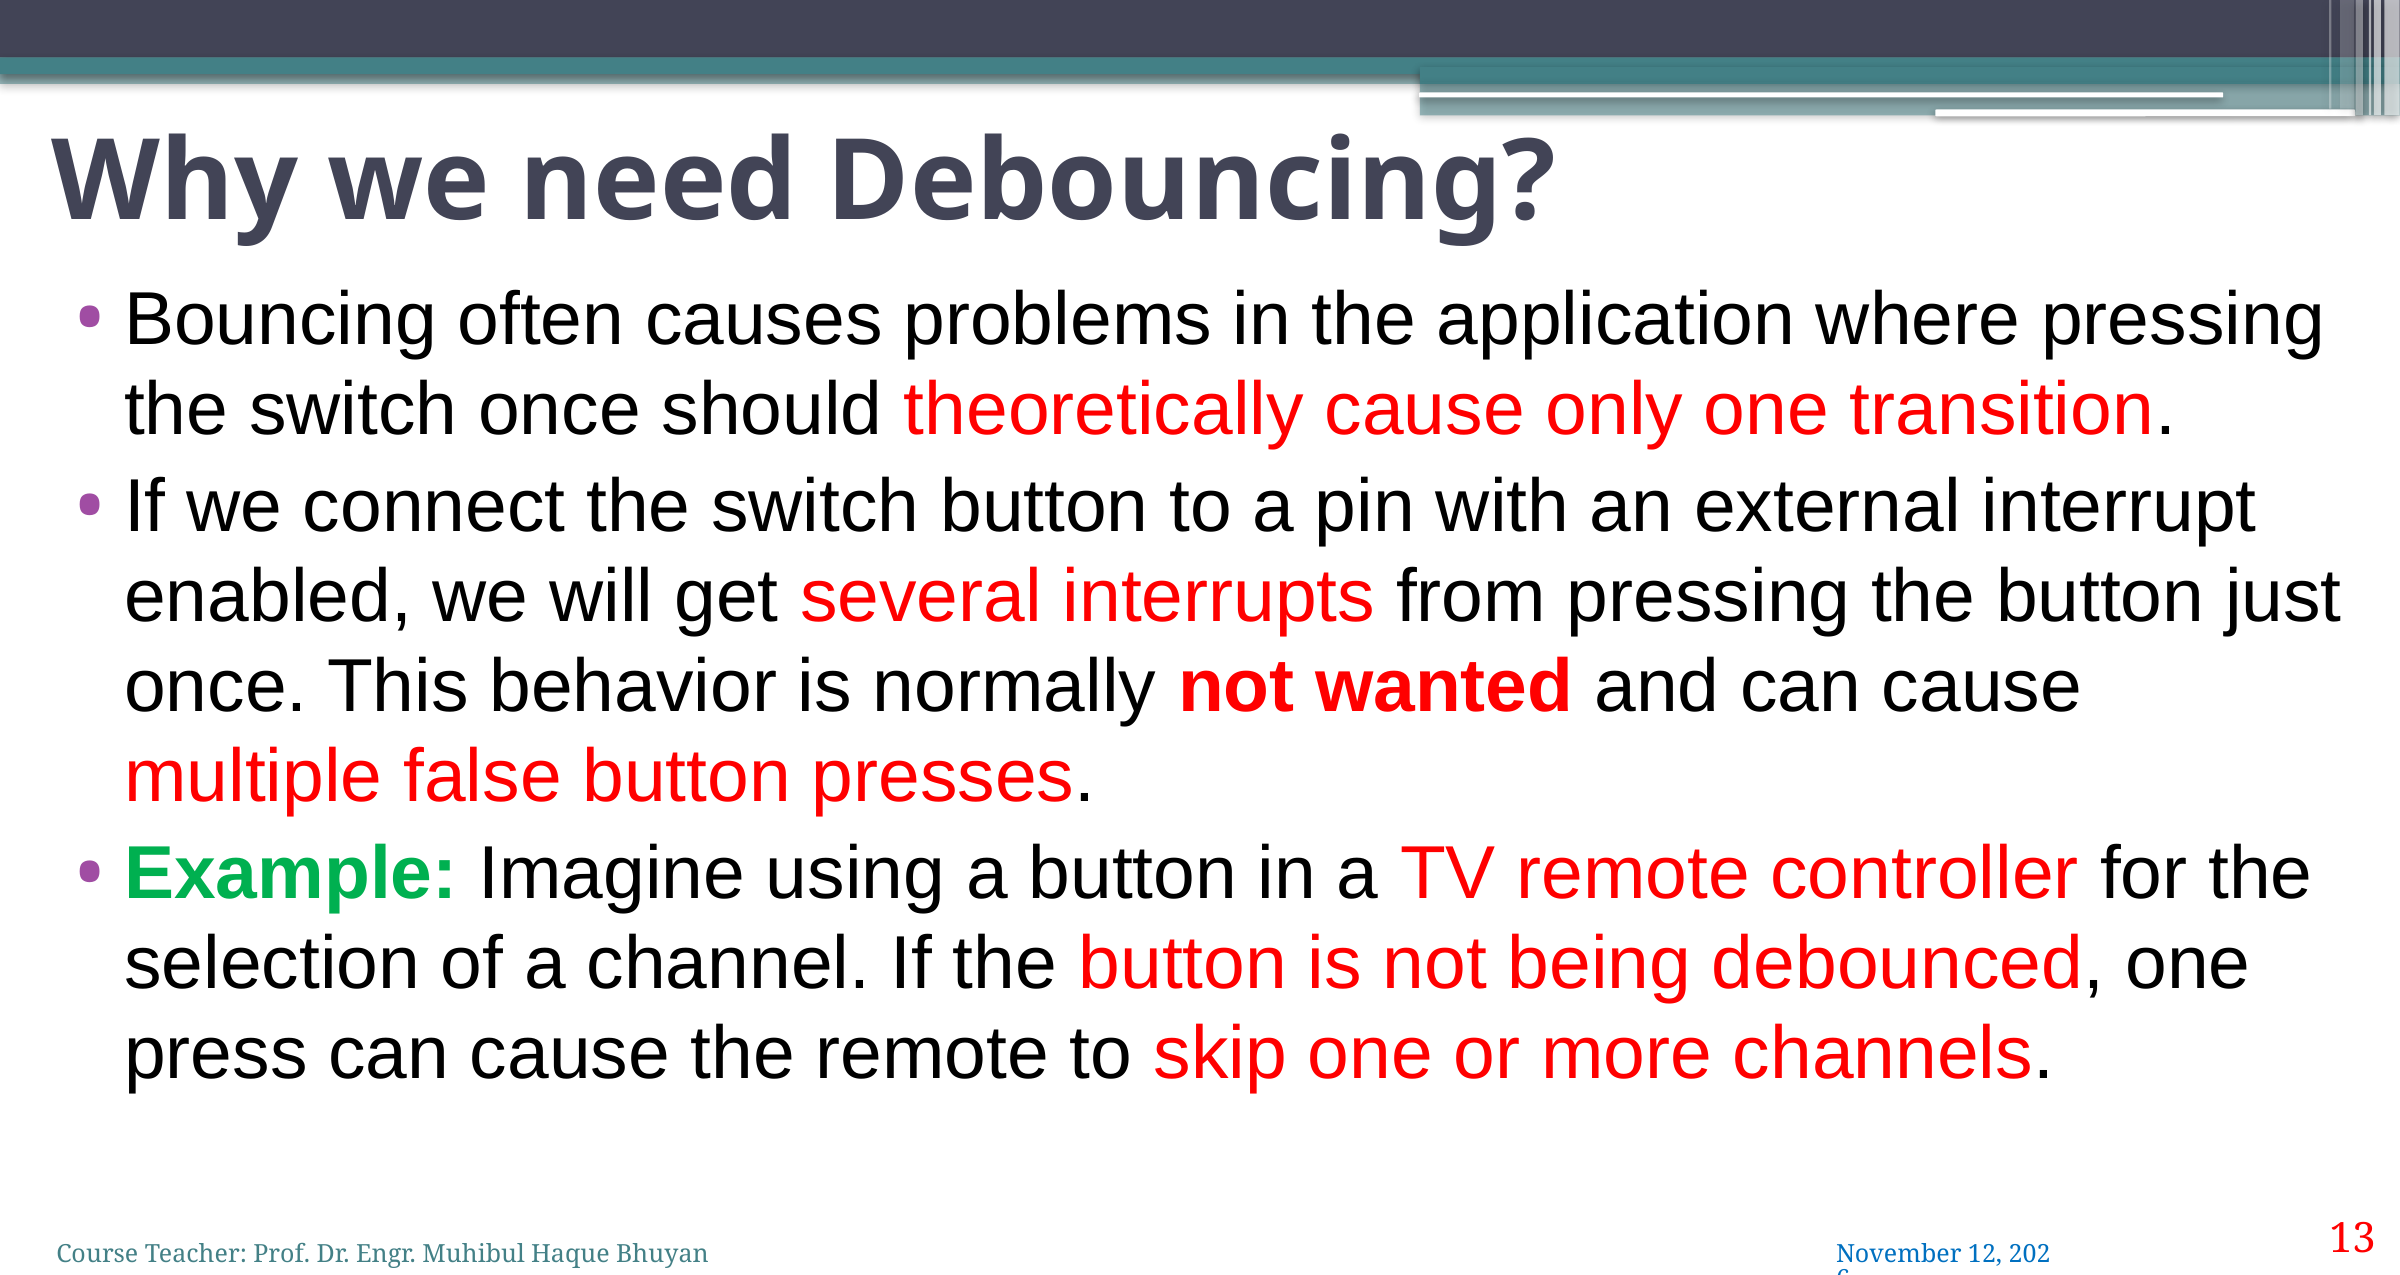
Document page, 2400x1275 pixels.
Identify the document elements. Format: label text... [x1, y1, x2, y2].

slide_number 13 [2162, 1222, 2391, 1275]
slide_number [1821, 1229, 2073, 1275]
list Bouncing often causes problems in the application where pressing the switch once should theoretically cause only one transition. If we connect the switch button to a pin with an external interrupt enabled, we will get several interrupts from pressing the button just once. This behavior is normally not wanted and can cause multiple false button presses. Example: Imagine using a button in a TV remote controller for the selection of a channel. If the button is not being debounced, one press can cause the remote to skip one or more channels. [41, 262, 2363, 1138]
footer Course Teacher: Prof. Dr. Engr. Muhibul Haque Bhuyan [41, 1229, 838, 1275]
title Why we need Debouncing? [37, 75, 2198, 274]
